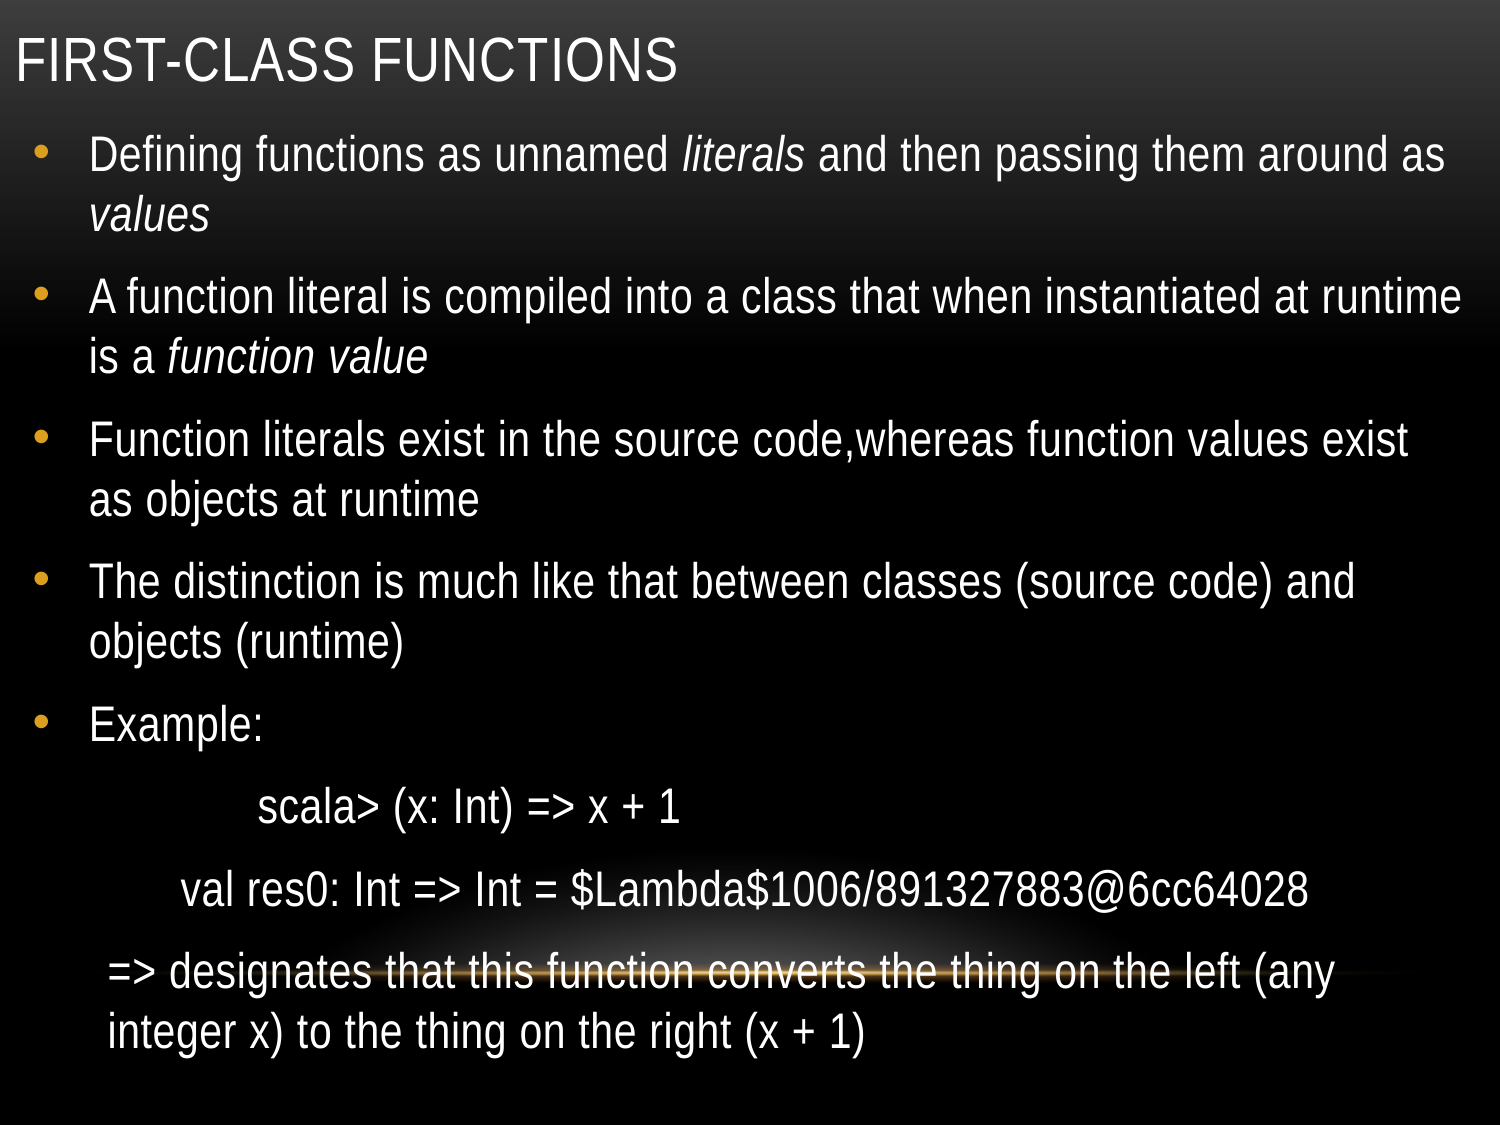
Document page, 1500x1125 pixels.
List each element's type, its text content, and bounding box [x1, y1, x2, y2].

list Defining functions as unnamed literals and then passing them around as values A function literal is compiled into a class that when instantiated at runtime is a function value Function literals exist in the source code,whereas function values exist as objects at runtime The distinction is much like that between classes (source code) and objects (runtime) Example: scala> (x: Int) => x + 1 val res0: Int => Int = $Lambda$1006/891327883@6cc64028 => designates that this function converts the thing on the left (any integer x) to the thing on the right (x + 1) [17, 113, 1483, 1094]
title First-class functions [0, 0, 1300, 102]
picture [0, 0, 1500, 1125]
